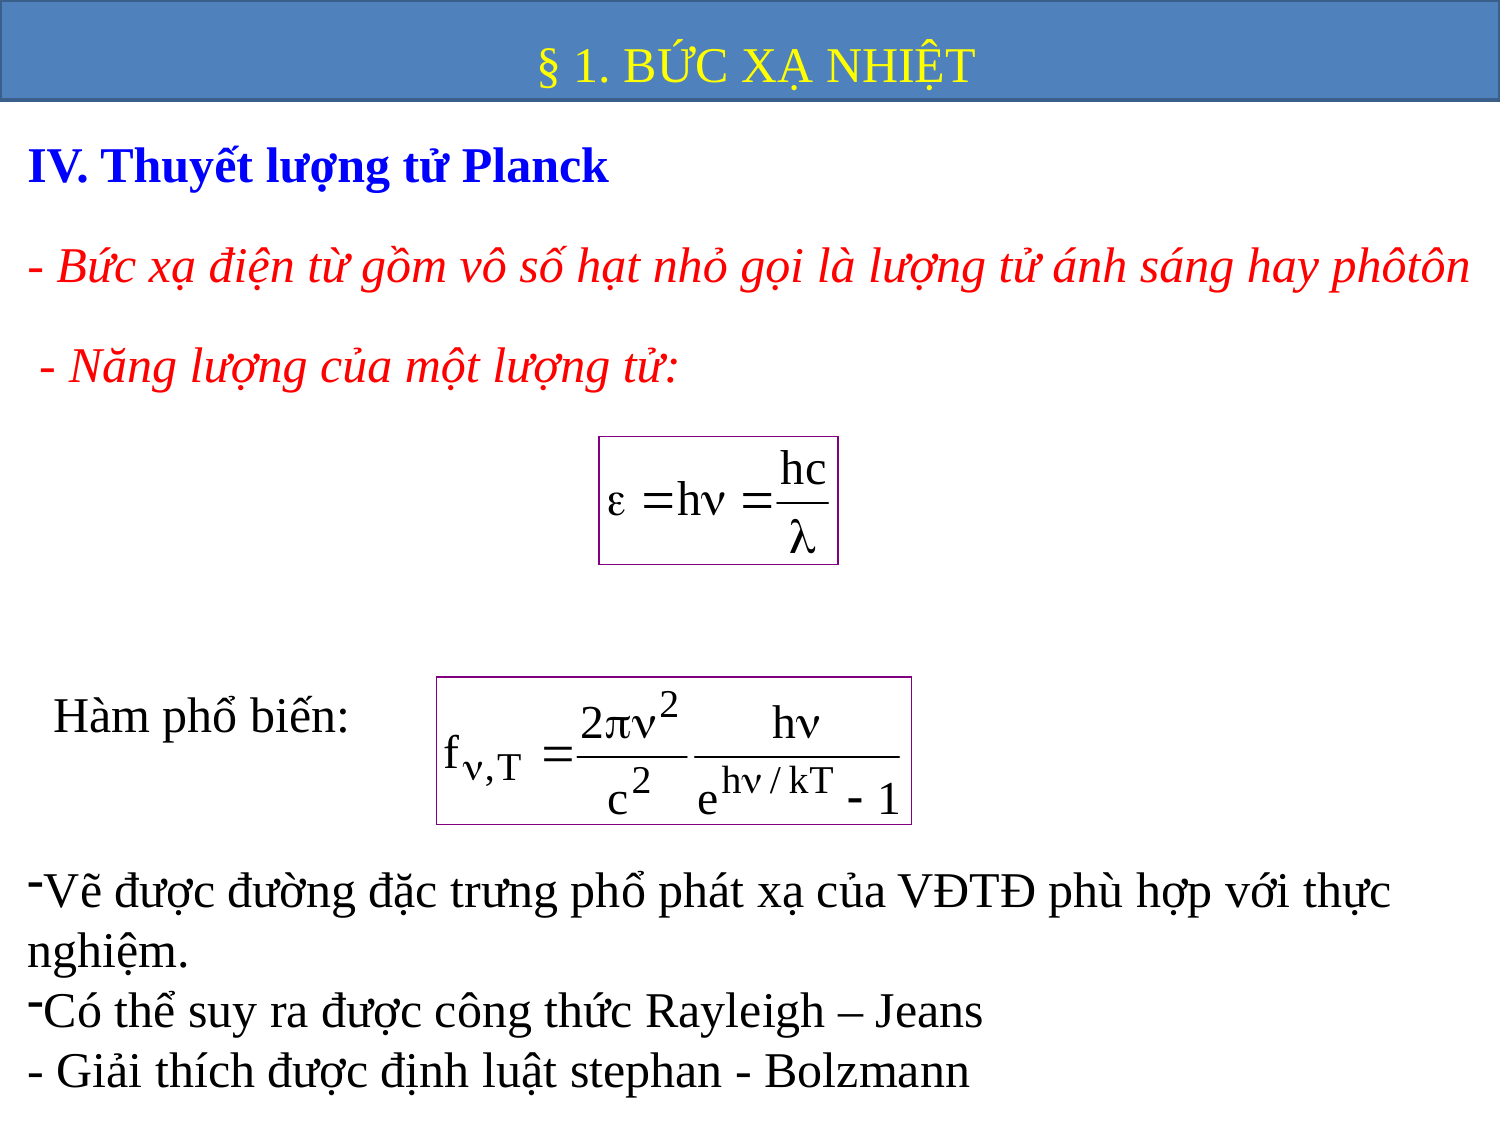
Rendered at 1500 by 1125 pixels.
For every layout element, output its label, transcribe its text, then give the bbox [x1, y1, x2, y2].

text_box Vẽ được đường đặc trưng phổ phát xạ của VĐTĐ phù hợp với thực nghiệm. Có thể suy ra được công thức Rayleigh – Jeans - Giải thích được định luật stephan - Bolzmann [12, 849, 1500, 1105]
text_box IV. Thuyết lượng tử Planck [12, 124, 986, 200]
text_box [0, 0, 1500, 102]
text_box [599, 437, 838, 565]
text_box Hàm phổ biến: [38, 674, 366, 750]
text_box - Bức xạ điện từ gồm vô số hạt nhỏ gọi là lượng tử ánh sáng hay phôtôn [12, 224, 1500, 300]
text_box - Năng lượng của một lượng tử: [24, 324, 1086, 400]
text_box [437, 677, 912, 824]
text_box § 1. BỨC XẠ NHIỆT [12, 24, 1500, 100]
